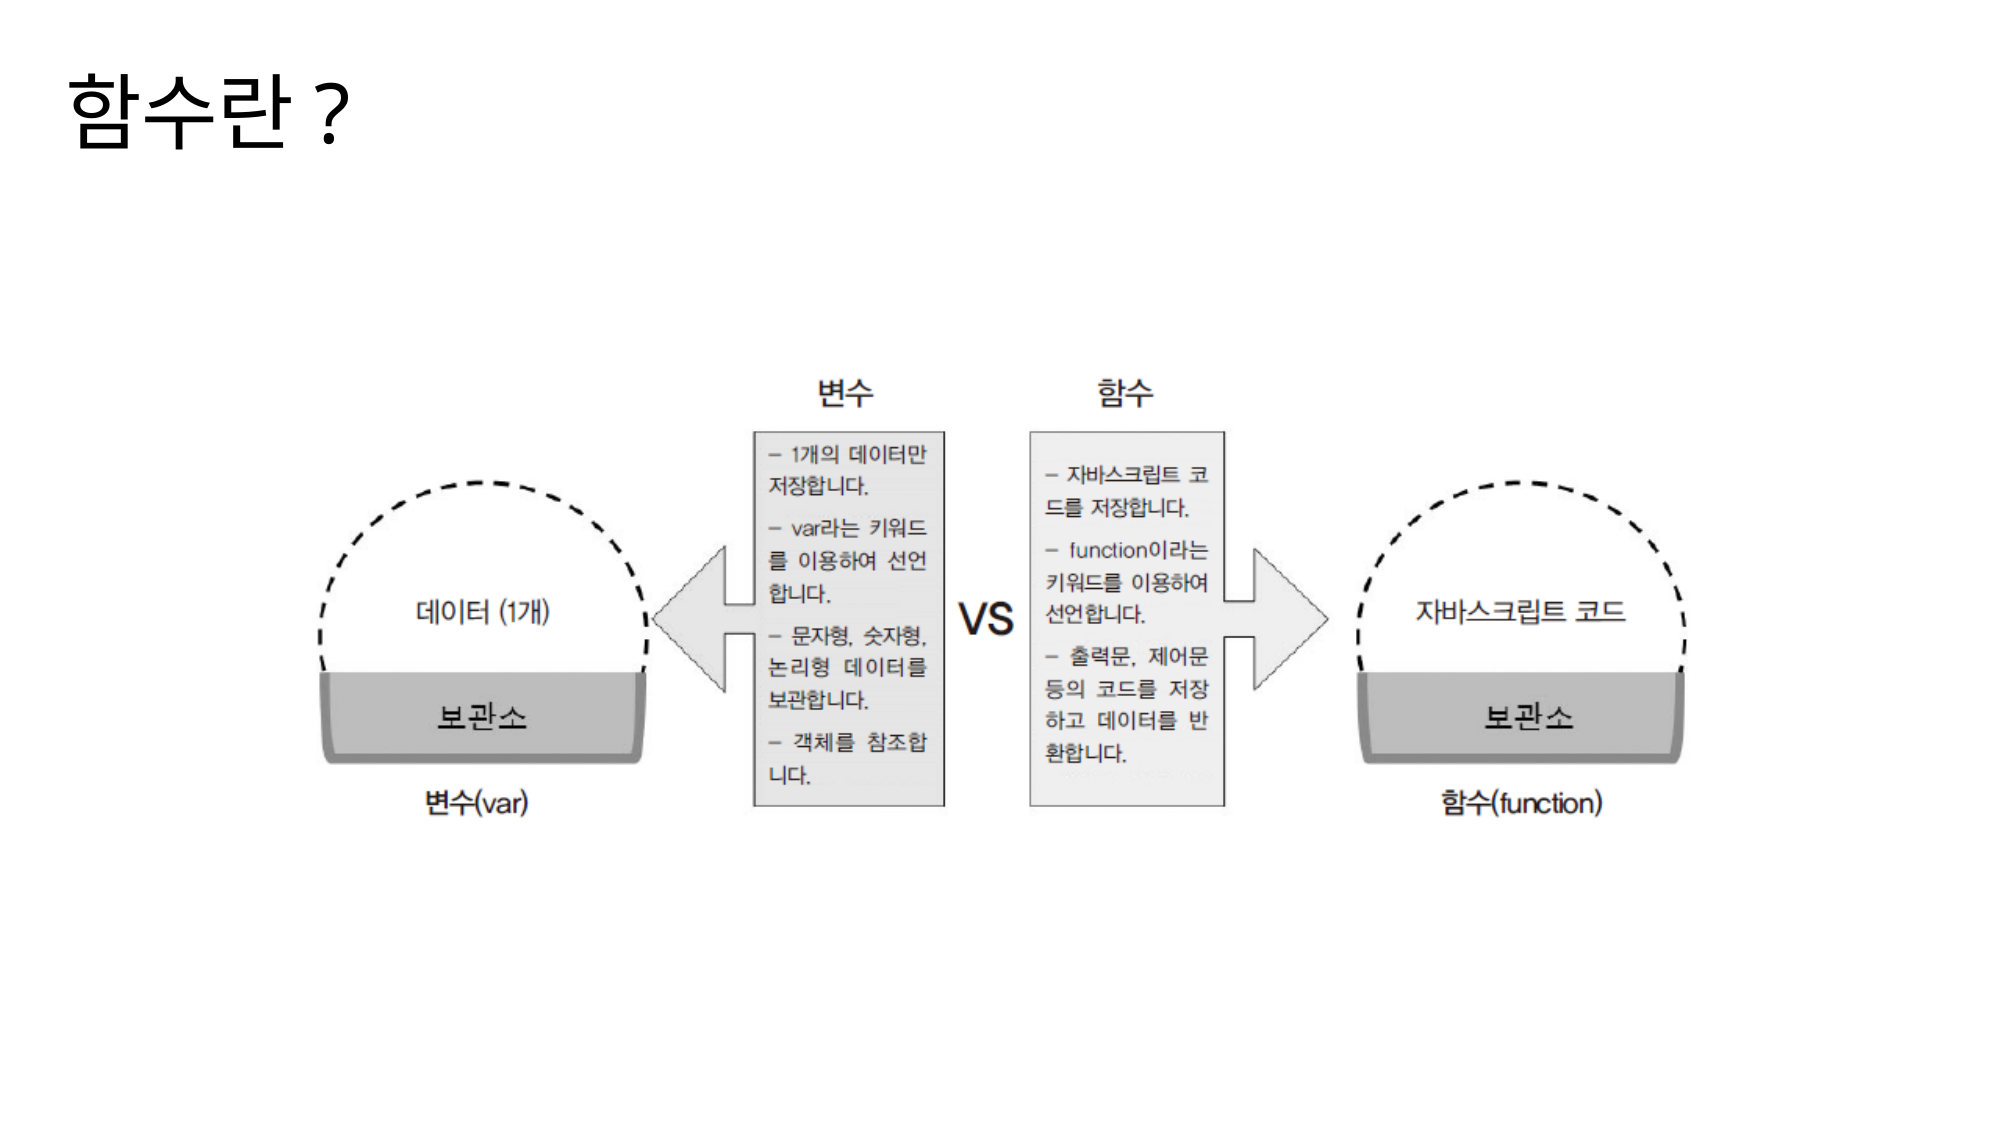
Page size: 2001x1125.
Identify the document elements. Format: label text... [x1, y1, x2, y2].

picture [290, 358, 1710, 843]
text_box 함수란? [50, 52, 474, 168]
